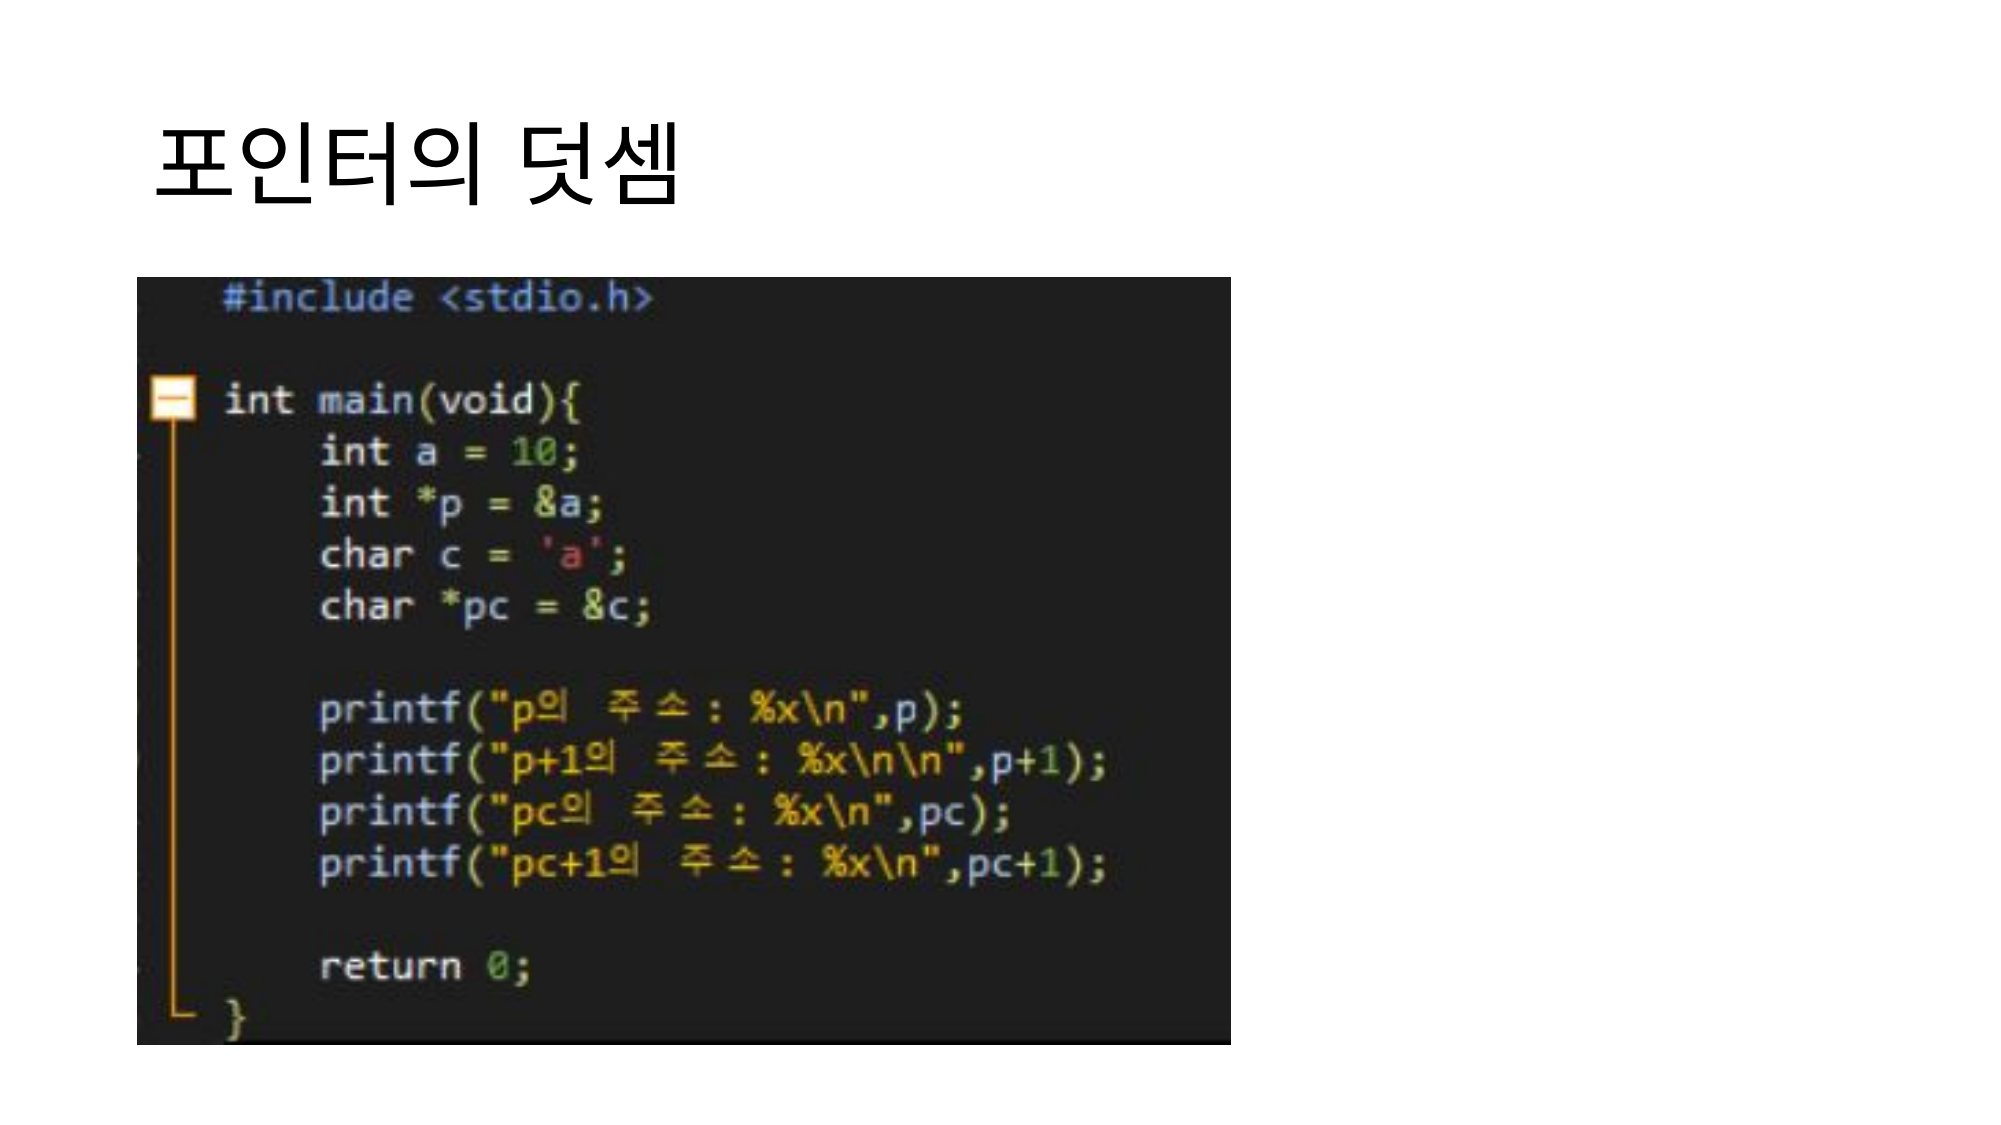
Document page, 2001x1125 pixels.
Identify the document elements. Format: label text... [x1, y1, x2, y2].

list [137, 277, 1231, 1045]
title 포인터의 덧셈 [137, 59, 1863, 278]
